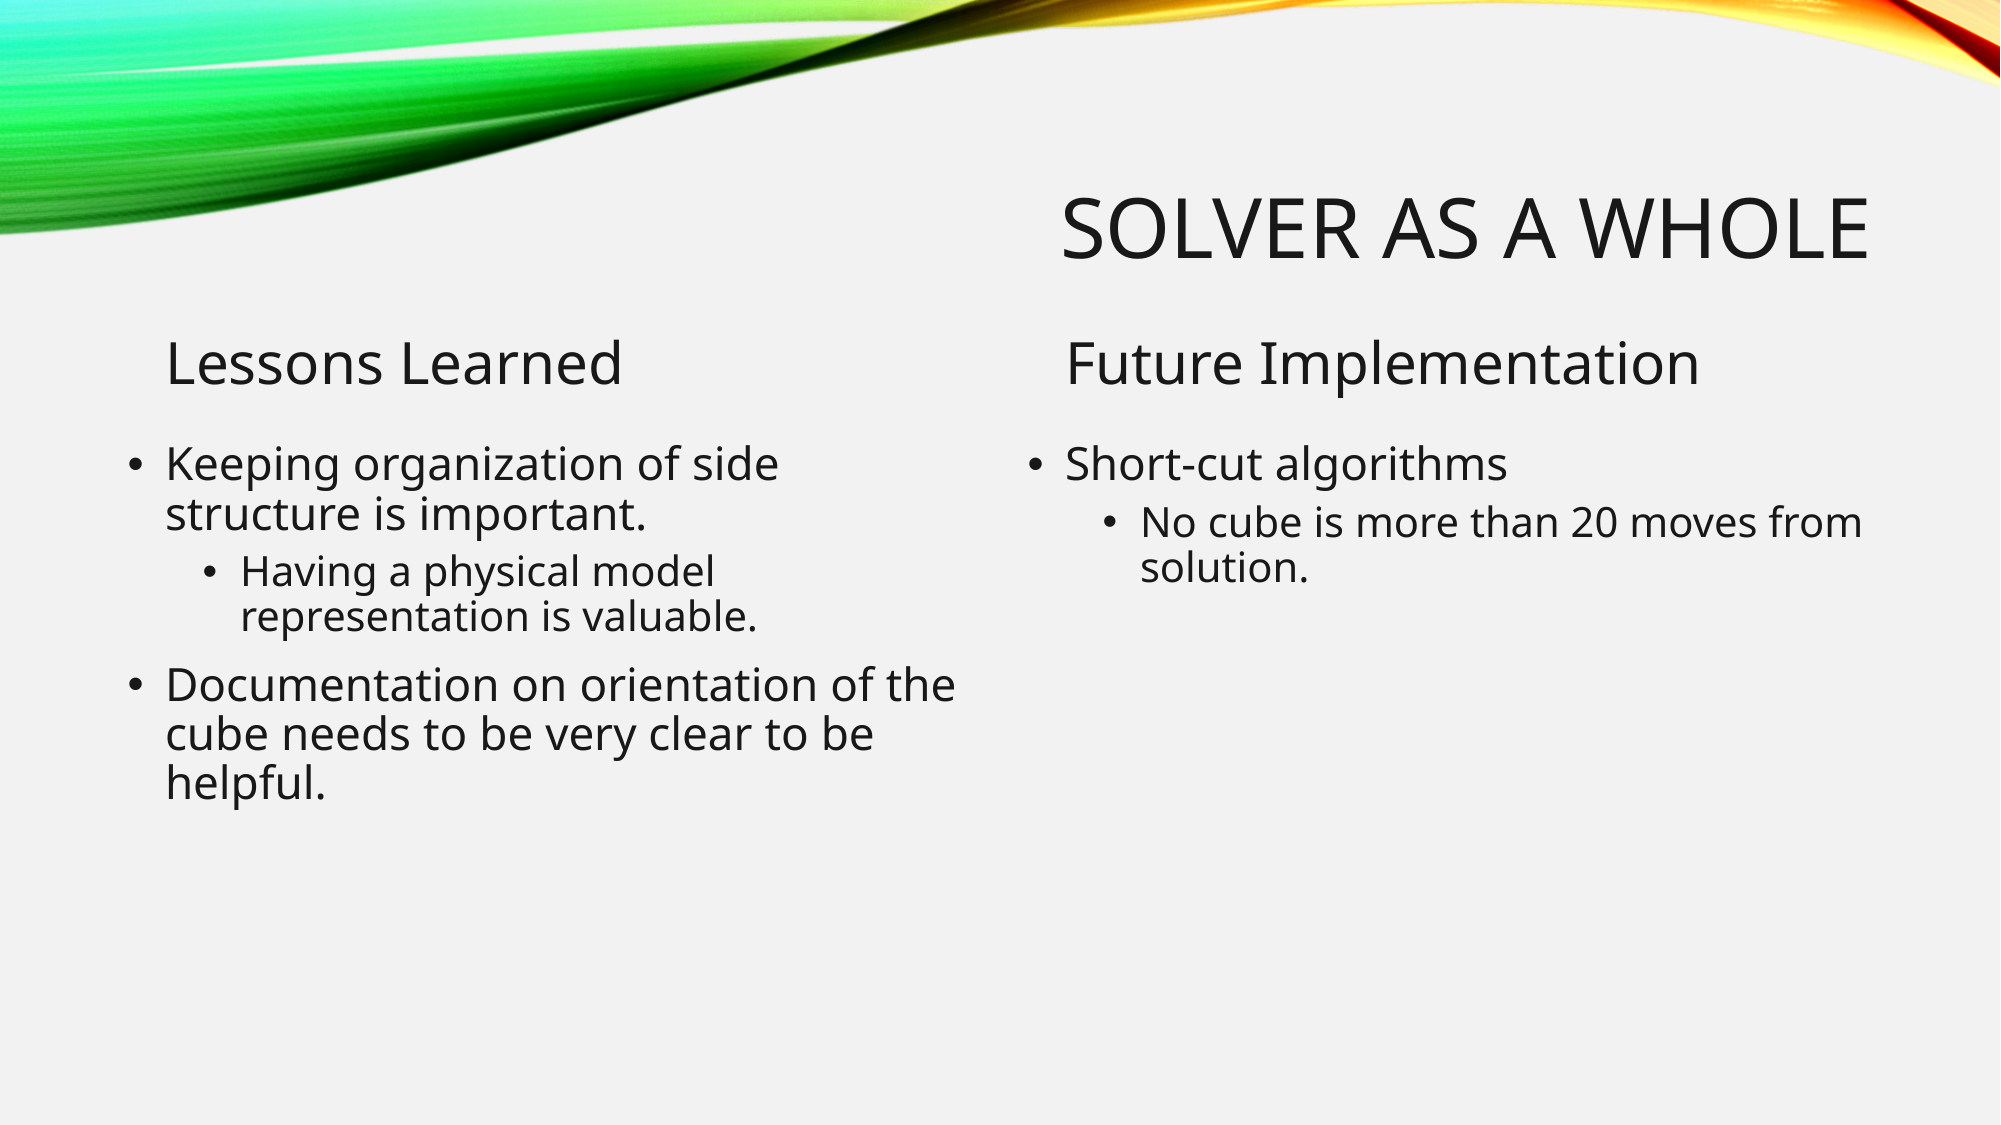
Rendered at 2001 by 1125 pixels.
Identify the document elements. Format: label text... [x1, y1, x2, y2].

list Short-cut algorithms No cube is more than 20 moves from solution. [1012, 433, 1909, 1082]
list Lessons Learned [150, 269, 984, 406]
title Solver as a whole [474, 125, 1888, 338]
list Future Implementation [1050, 269, 1888, 406]
list Keeping organization of side structure is important. Having a physical model representation is valuable. Documentation on orientation of the cube needs to be very clear to be helpful. [112, 433, 984, 1082]
picture [0, 0, 2000, 237]
